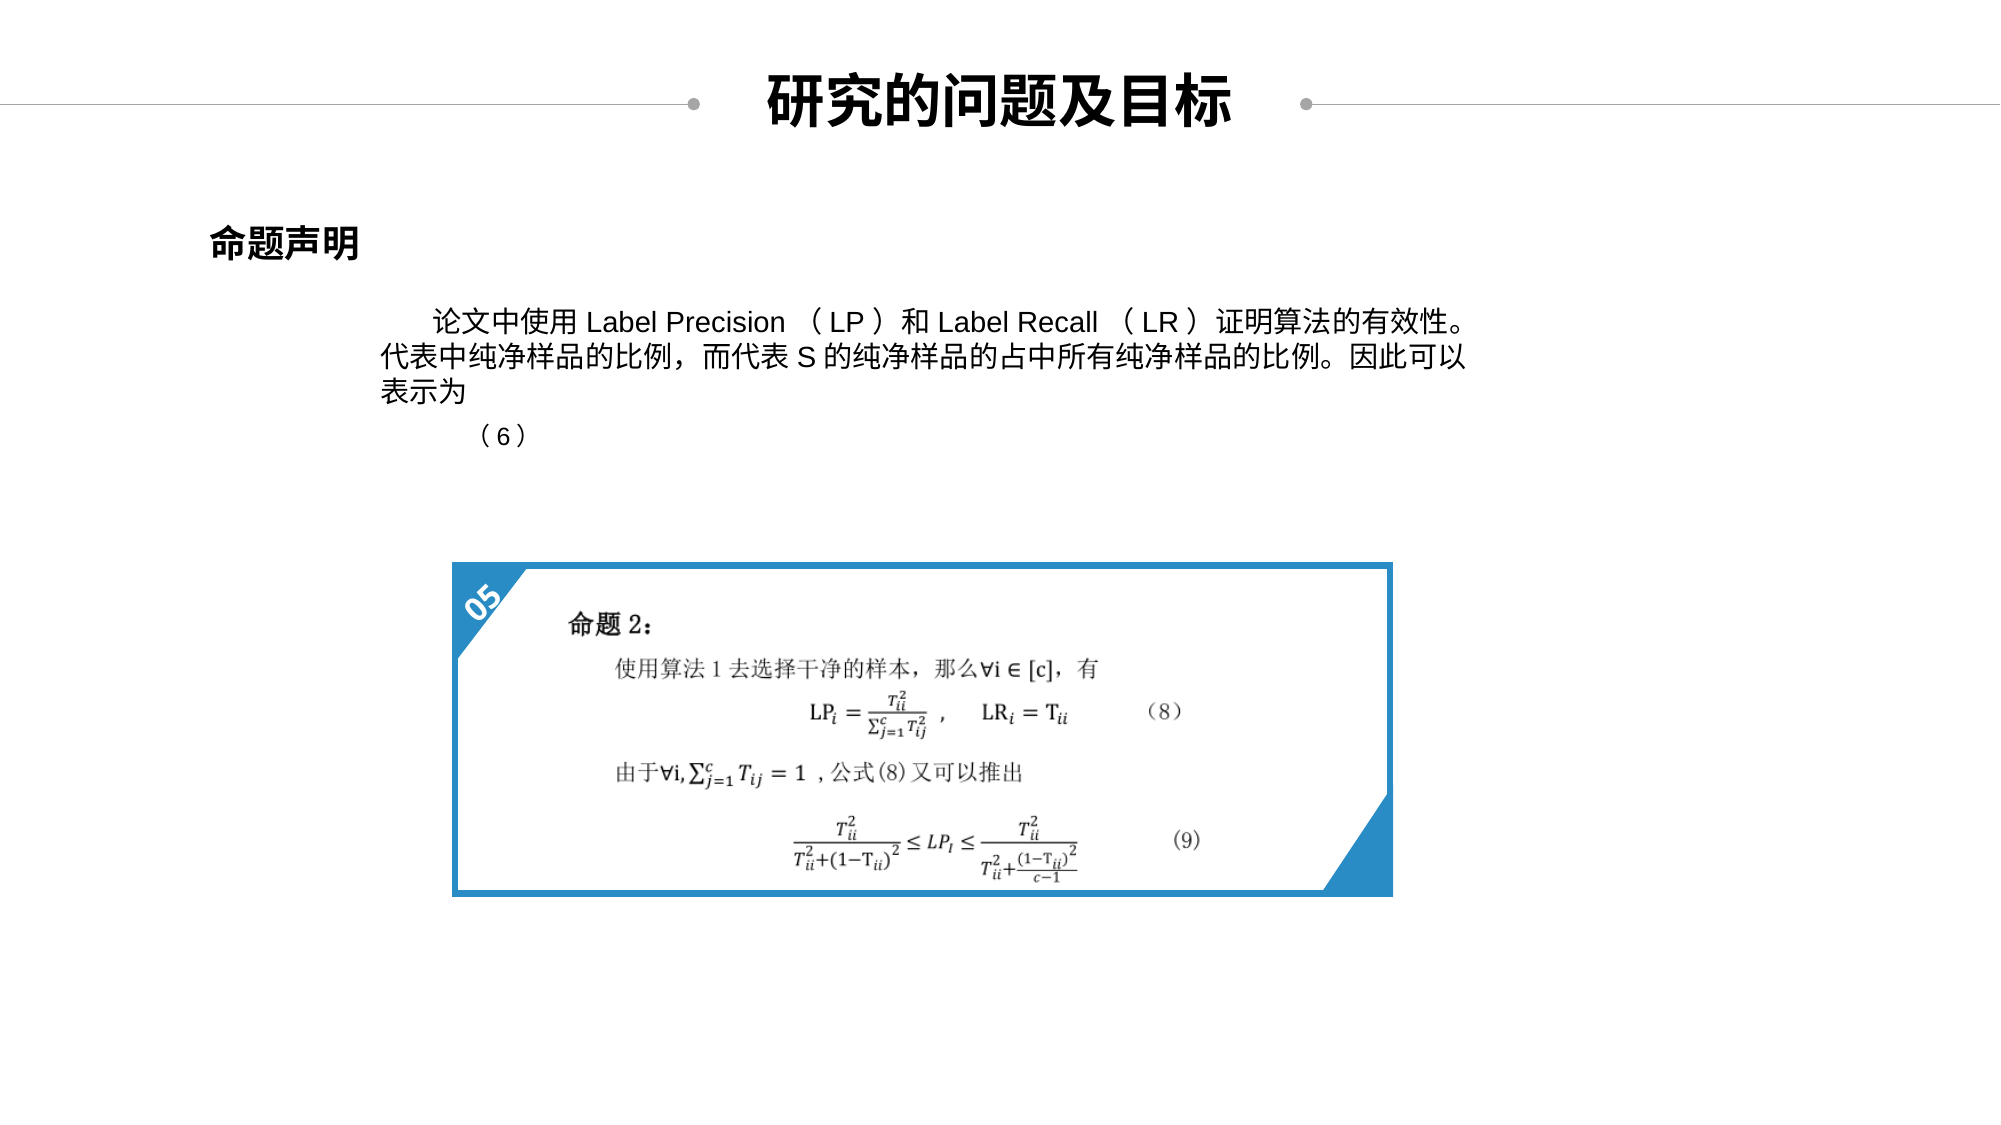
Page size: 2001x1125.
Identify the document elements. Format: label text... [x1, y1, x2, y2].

text_box 命题声明 [195, 212, 468, 273]
picture [557, 607, 1251, 886]
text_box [418, 565, 1391, 894]
text_box 研究的问题及目标 [752, 56, 1248, 142]
